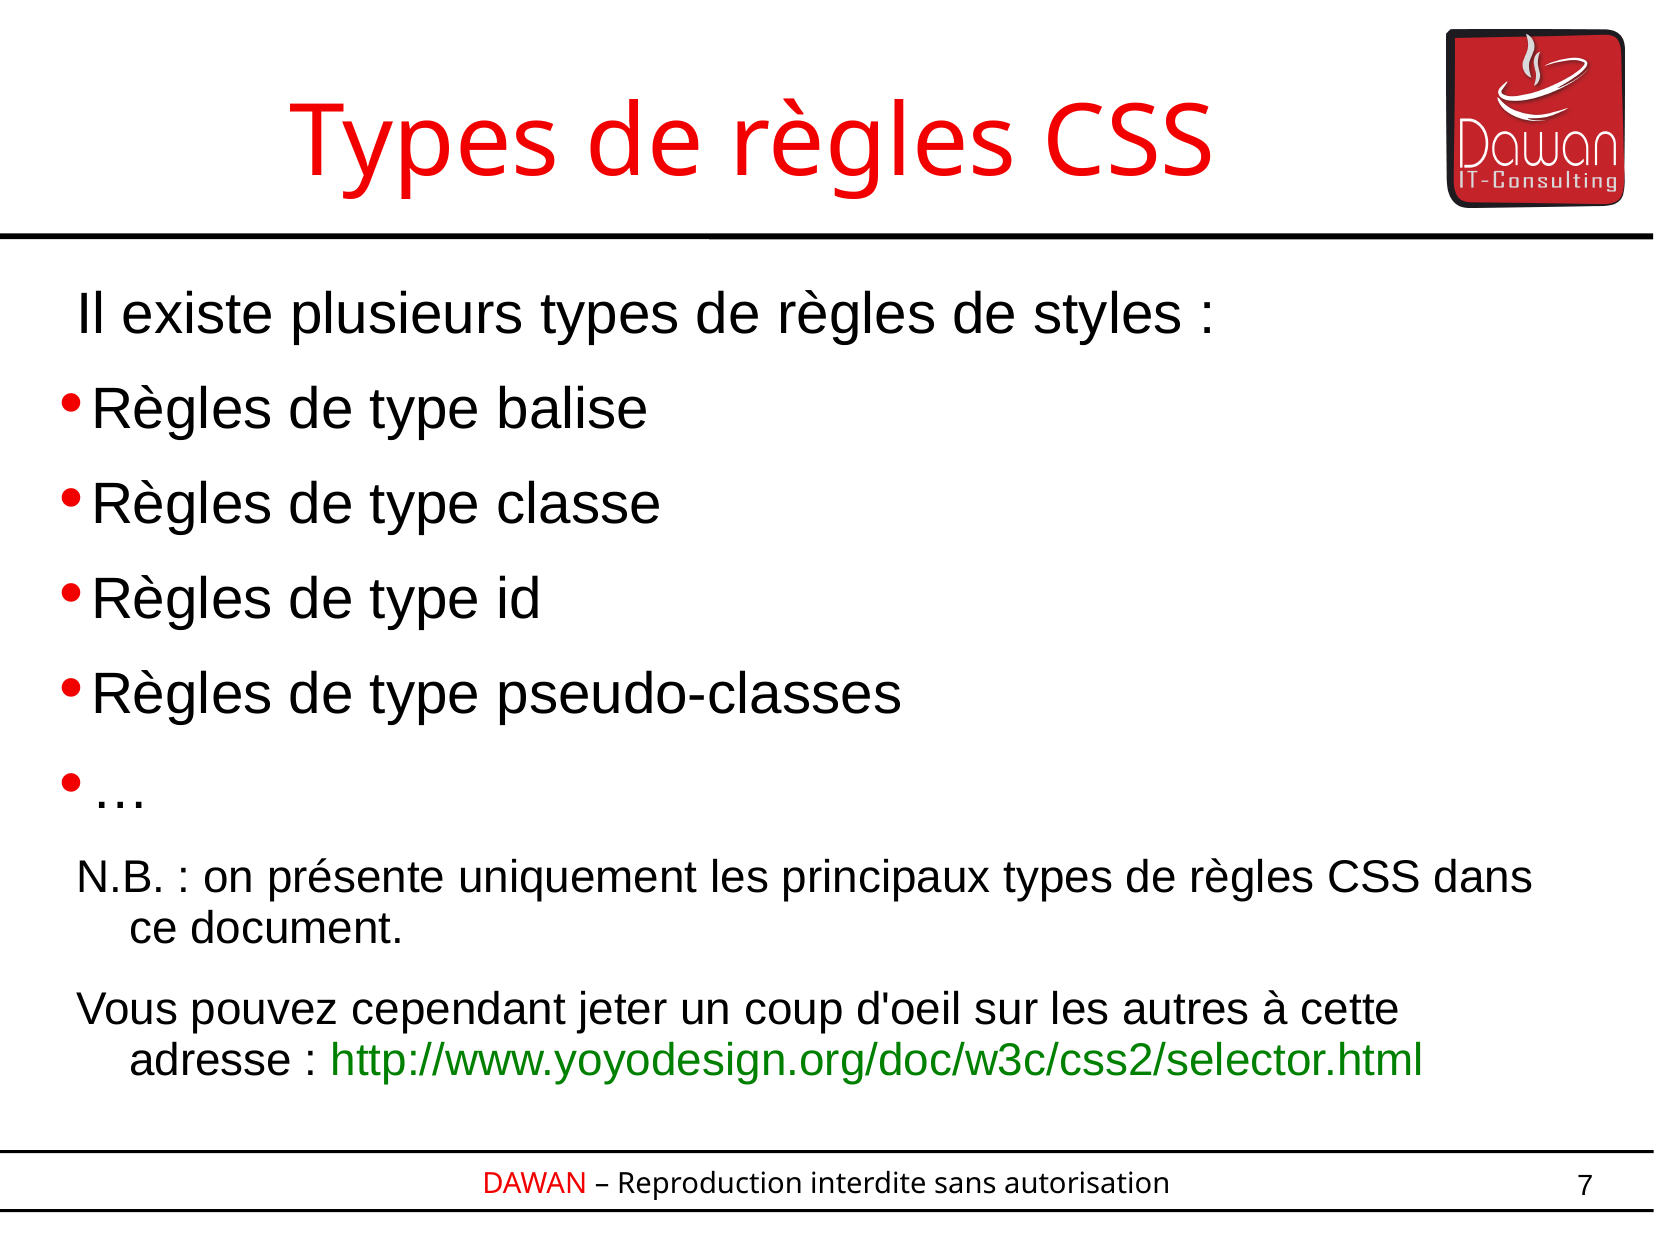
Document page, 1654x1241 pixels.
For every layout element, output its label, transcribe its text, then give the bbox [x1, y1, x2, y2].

picture [1447, 29, 1625, 208]
title Types de règles CSS [59, 29, 1447, 237]
list Il existe plusieurs types de règles de styles : Règles de type balise Règles de type classe Règles de type id Règles de type pseudo-classes … N.B. : on présente uniquement les principaux types de règles CSS dans ce document. Vous pouvez cependant jeter un coup d'oeil sur les autres à cette adresse : http://www.yoyodesign.org/doc/w3c/css2/selector.html [59, 277, 1595, 1087]
slide_number 7 [1535, 1169, 1594, 1233]
